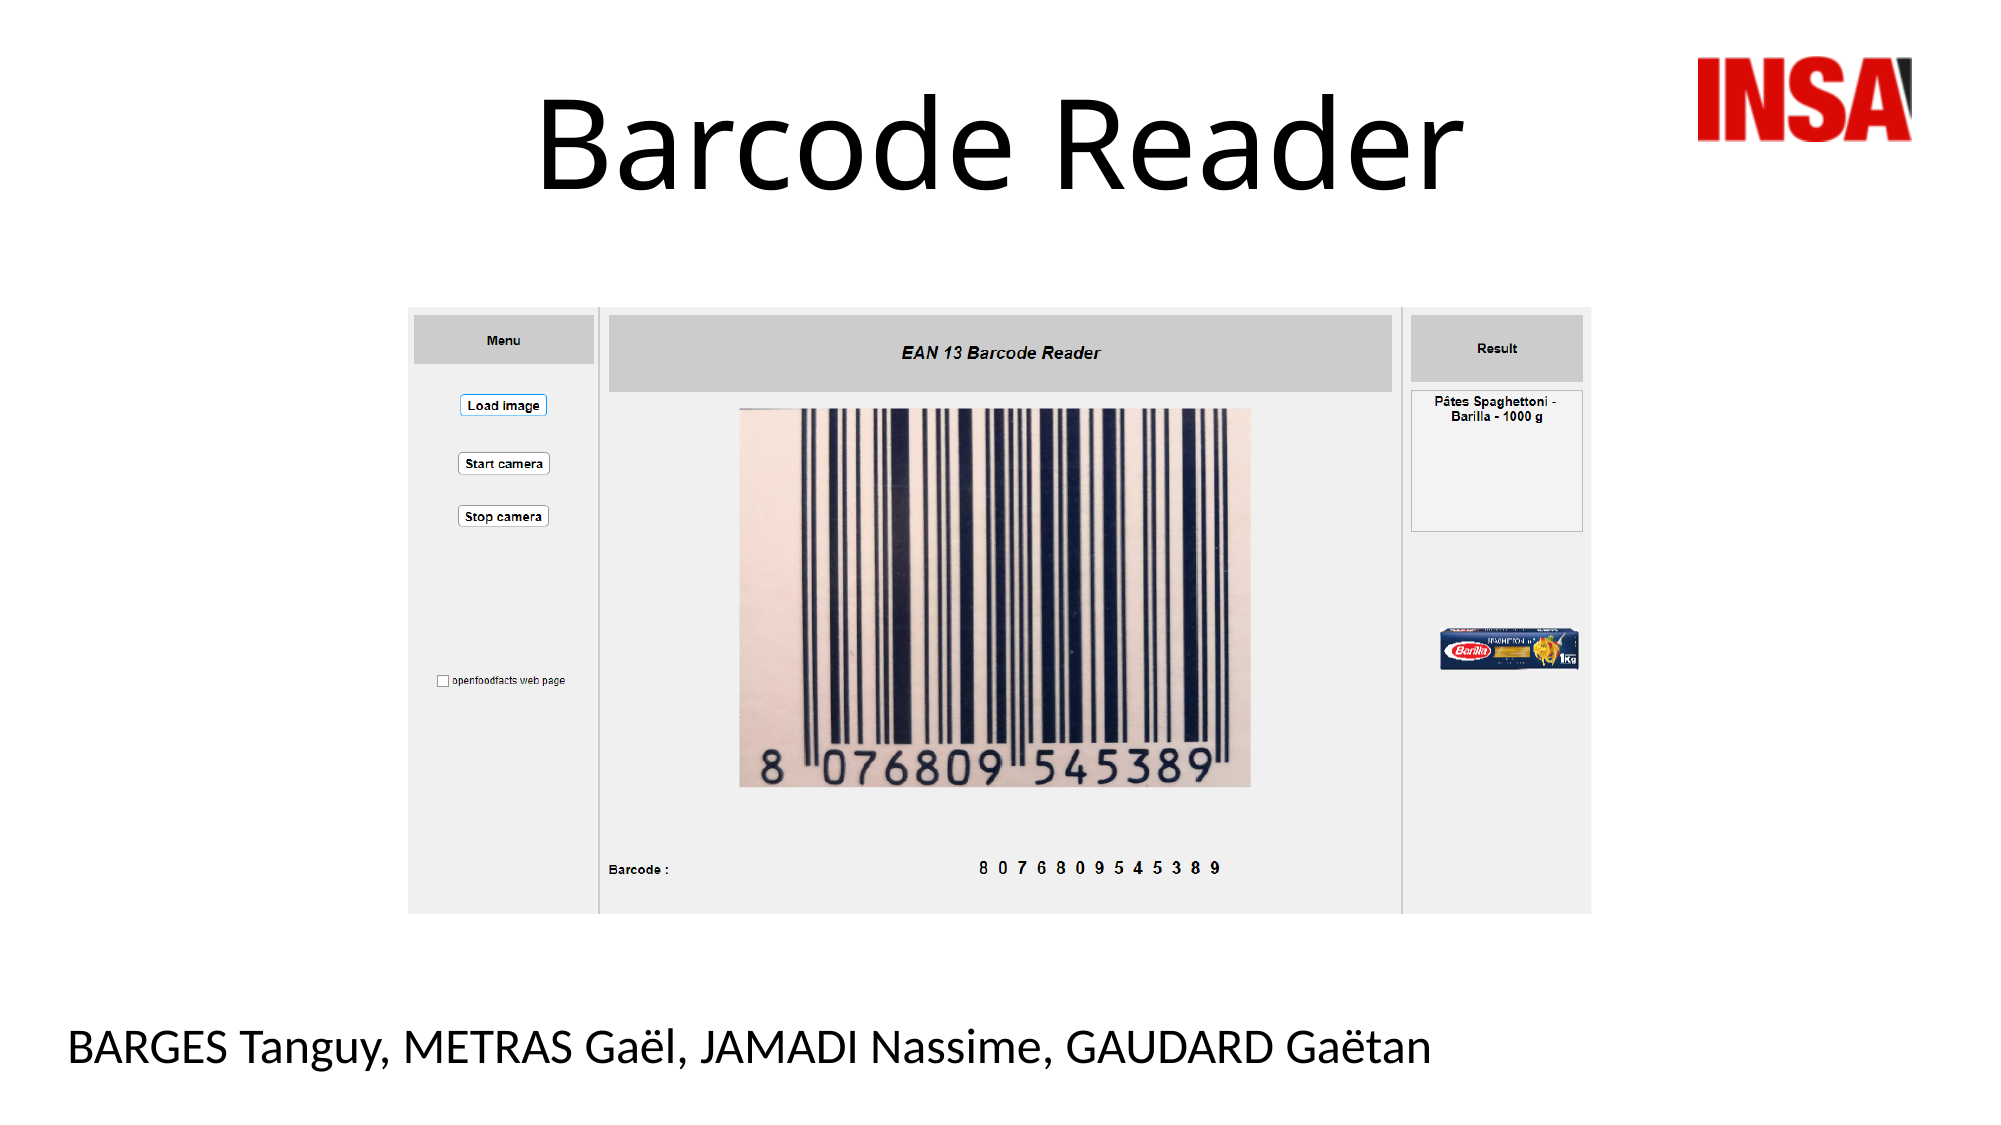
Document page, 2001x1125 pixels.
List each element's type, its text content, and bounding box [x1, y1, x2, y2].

subtitle BARGES Tanguy, METRAS Gaël, JAMADI Nassime, GAUDARD Gaëtan [0, 1013, 1500, 1091]
picture [1698, 56, 1912, 143]
title Barcode Reader [249, 48, 1750, 225]
picture [408, 307, 1592, 914]
